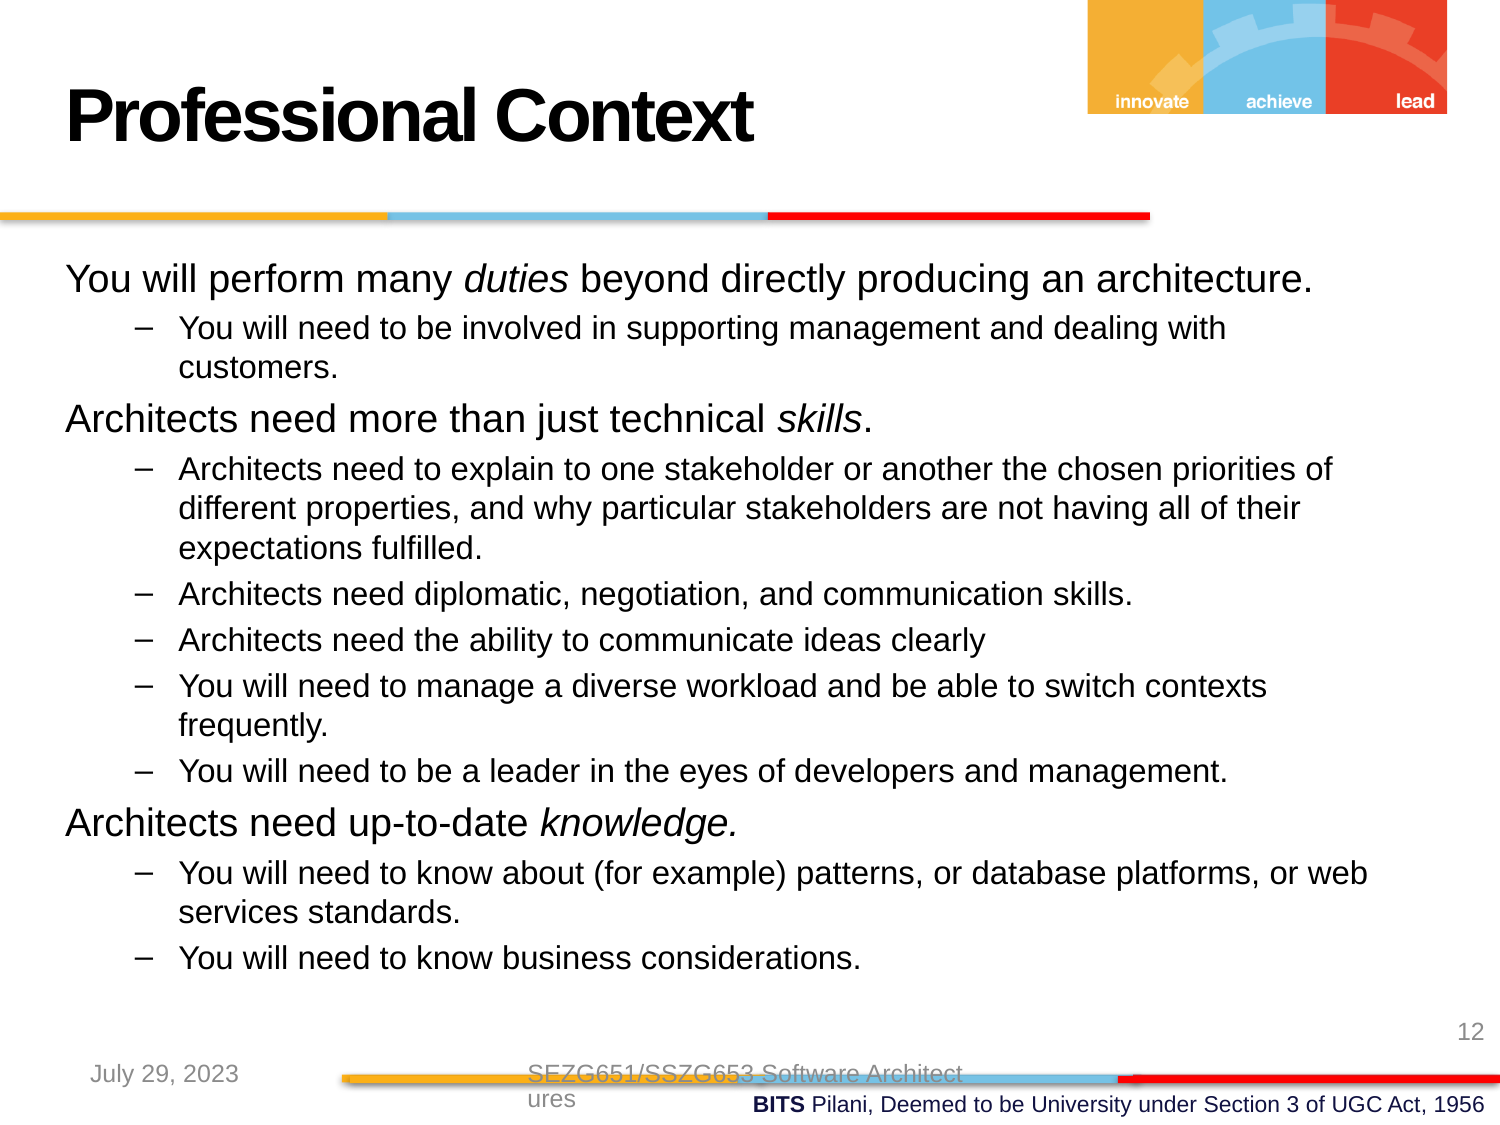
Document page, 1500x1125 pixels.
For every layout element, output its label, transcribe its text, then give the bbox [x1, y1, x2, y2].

slide_number 12 [1149, 1000, 1500, 1061]
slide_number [75, 1042, 425, 1103]
picture [1087, 0, 1448, 114]
footer SEZG651/SSZG653 Software Architectures [512, 1042, 988, 1103]
list Professional Context [50, 24, 1088, 213]
list You will perform many duties beyond directly producing an architecture. You will need to be involved in supporting management and dealing with customers. Architects need more than just technical skills. Architects need to explain to one stakeholder or another the chosen priorities of different properties, and why particular stakeholders are not having all of their expectations fulfilled. Architects need diplomatic, negotiation, and communication skills. Architects need the ability to communicate ideas clearly You will need to manage a diverse workload and be able to switch contexts frequently. You will need to be a leader in the eyes of developers and management. Architects need up-to-date knowledge. You will need to know about (for example) patterns, or database platforms, or web services standards. You will need to know business considerations. [50, 245, 1400, 988]
